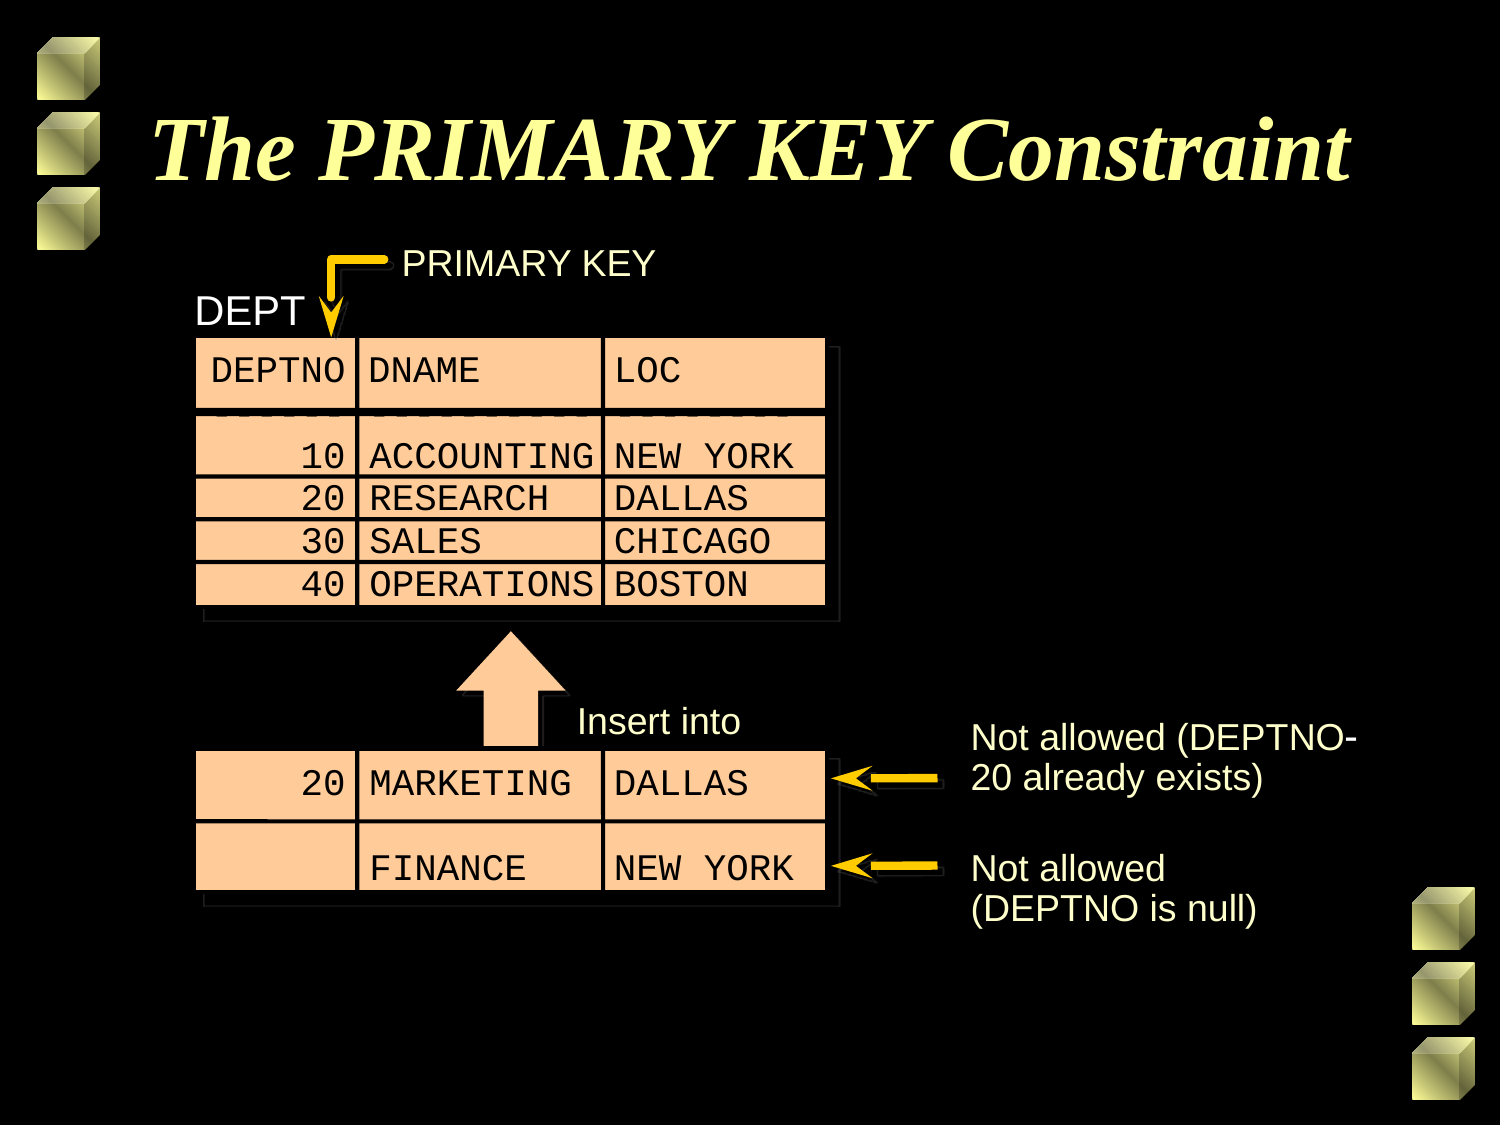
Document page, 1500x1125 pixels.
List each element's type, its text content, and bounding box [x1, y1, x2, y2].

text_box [830, 710, 1382, 939]
text_box [358, 335, 603, 341]
text_box DEPTNO DNAME LOC ------ ---------- -------- 10 ACCOUNTING NEW YORK 20 RESEARCH DALLAS 30 SALES CHICAGO 40 OPERATIONS BOSTON [604, 341, 825, 412]
text_box DEPTNO DNAME LOC ------ ---------- -------- 10 ACCOUNTING NEW YORK 20 RESEARCH DALLAS 30 SALES CHICAGO 40 OPERATIONS BOSTON [195, 562, 357, 613]
text_box DEPT [179, 276, 332, 342]
text_box DEPTNO DNAME LOC ------ ---------- -------- 10 ACCOUNTING NEW YORK 20 RESEARCH DALLAS 30 SALES CHICAGO 40 OPERATIONS BOSTON [604, 563, 825, 613]
text_box DEPTNO DNAME LOC ------ ---------- -------- 10 ACCOUNTING NEW YORK 20 RESEARCH DALLAS 30 SALES CHICAGO 40 OPERATIONS BOSTON [195, 520, 357, 561]
text_box PRIMARY KEY [386, 236, 869, 292]
text_box DEPTNO DNAME LOC ------ ---------- -------- 10 ACCOUNTING NEW YORK 20 RESEARCH DALLAS 30 SALES CHICAGO 40 OPERATIONS BOSTON [604, 477, 825, 519]
text_box DEPTNO DNAME LOC ------ ---------- -------- 10 ACCOUNTING NEW YORK 20 RESEARCH DALLAS 30 SALES CHICAGO 40 OPERATIONS BOSTON [195, 341, 357, 411]
text_box DEPTNO DNAME LOC ------ ---------- -------- 10 ACCOUNTING NEW YORK 20 RESEARCH DALLAS 30 SALES CHICAGO 40 OPERATIONS BOSTON [358, 477, 603, 519]
text_box DEPTNO DNAME LOC ------ ---------- -------- 10 ACCOUNTING NEW YORK 20 RESEARCH DALLAS 30 SALES CHICAGO 40 OPERATIONS BOSTON [358, 520, 603, 613]
text_box [604, 335, 828, 412]
text_box [324, 259, 385, 338]
text_box [339, 335, 357, 341]
text_box DEPTNO DNAME LOC ------ ---------- -------- 10 ACCOUNTING NEW YORK 20 RESEARCH DALLAS 30 SALES CHICAGO 40 OPERATIONS BOSTON [358, 341, 603, 476]
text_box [192, 630, 988, 901]
text_box DEPTNO DNAME LOC ------ ---------- -------- 10 ACCOUNTING NEW YORK 20 RESEARCH DALLAS 30 SALES CHICAGO 40 OPERATIONS BOSTON [195, 412, 357, 476]
text_box DEPTNO DNAME LOC ------ ---------- -------- 10 ACCOUNTING NEW YORK 20 RESEARCH DALLAS 30 SALES CHICAGO 40 OPERATIONS BOSTON [195, 477, 357, 519]
text_box DEPTNO DNAME LOC ------ ---------- -------- 10 ACCOUNTING NEW YORK 20 RESEARCH DALLAS 30 SALES CHICAGO 40 OPERATIONS BOSTON [604, 520, 825, 562]
title The PRIMARY KEY Constraint [112, 49, 1388, 238]
text_box DEPTNO DNAME LOC ------ ---------- -------- 10 ACCOUNTING NEW YORK 20 RESEARCH DALLAS 30 SALES CHICAGO 40 OPERATIONS BOSTON [604, 413, 825, 476]
